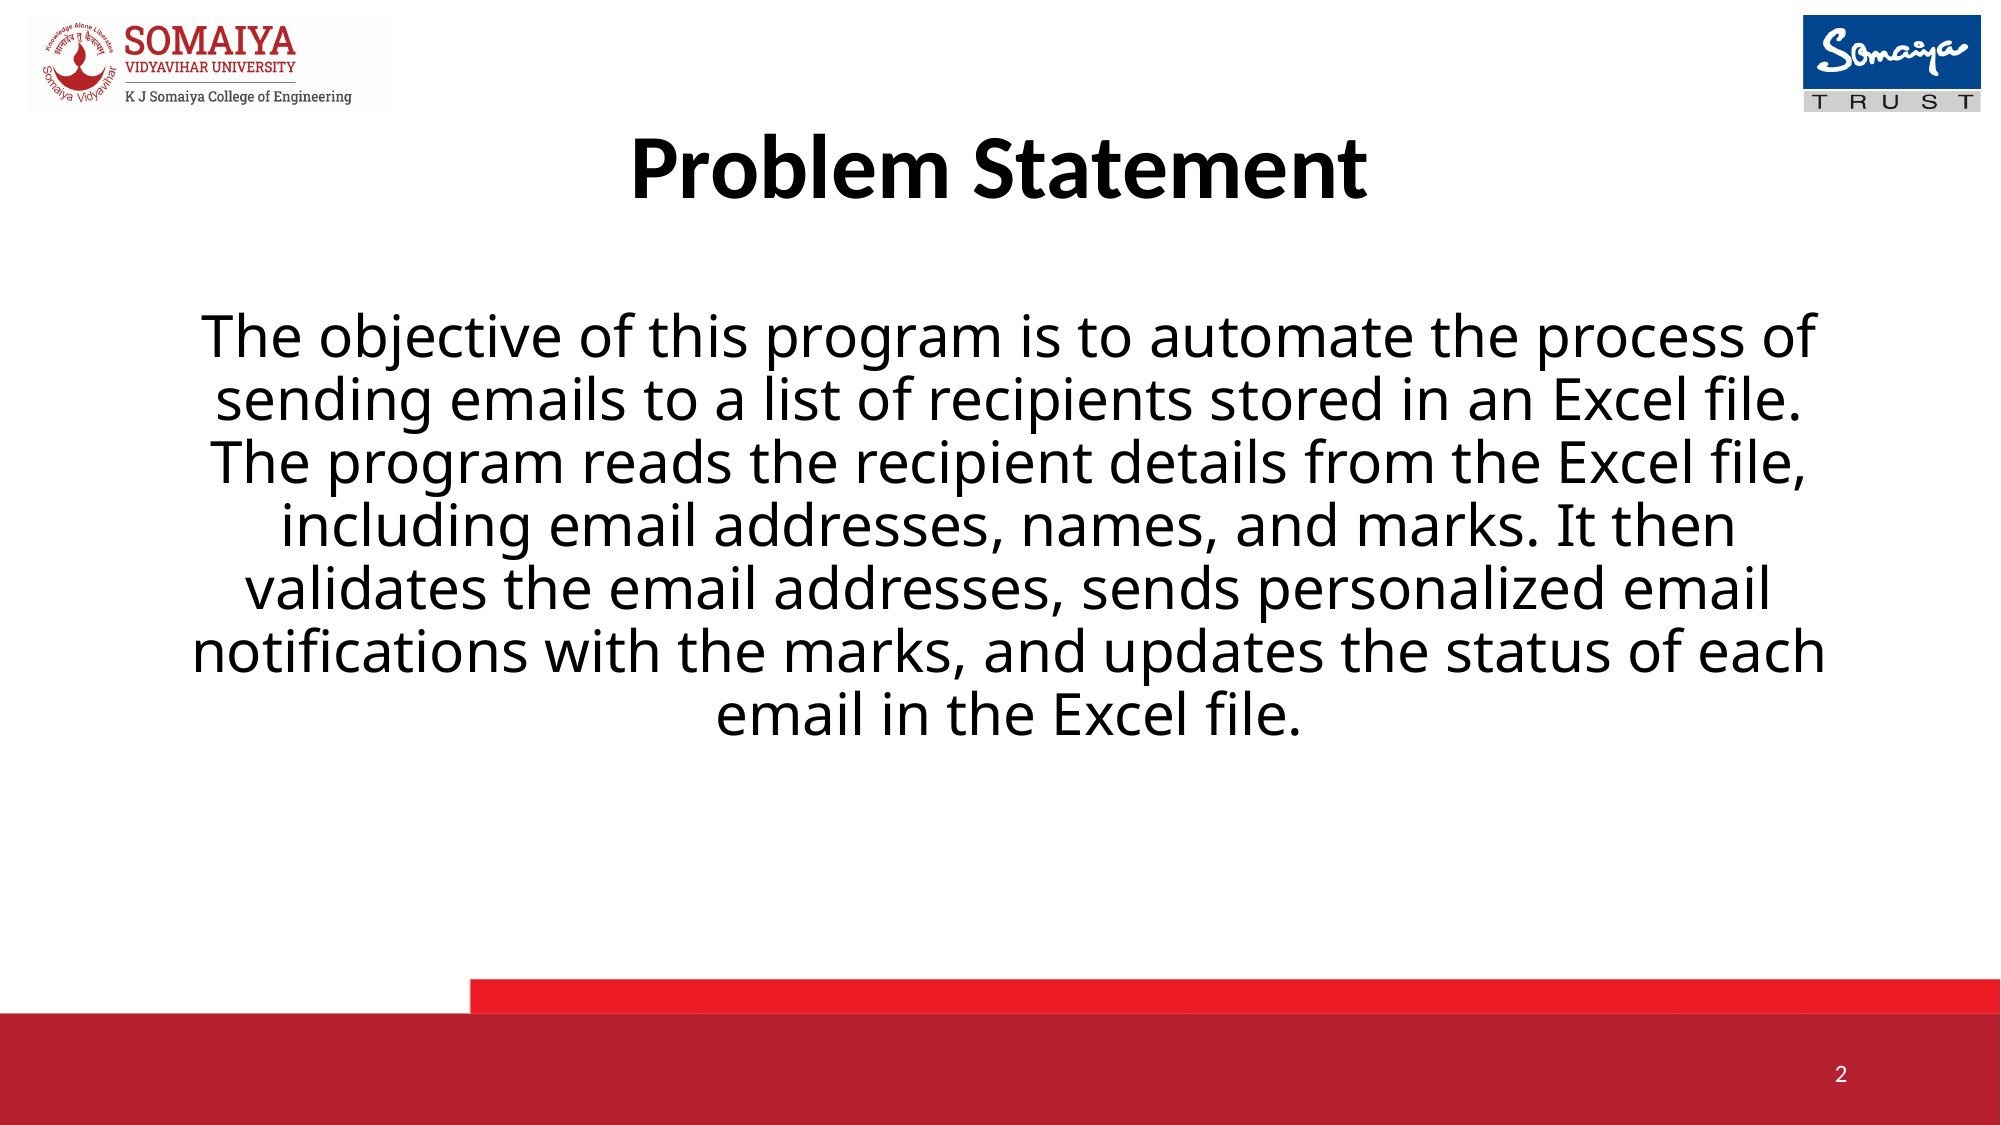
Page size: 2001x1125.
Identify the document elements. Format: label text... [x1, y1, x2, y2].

title Problem Statement [137, 59, 1863, 278]
picture [29, 15, 386, 112]
list The objective of this program is to automate the process of sending emails to a list of recipients stored in an Excel file. The program reads the recipient details from the Excel file, including email addresses, names, and marks. It then validates the email addresses, sends personalized email notifications with the marks, and updates the status of each email in the Excel file. [137, 299, 1863, 1014]
slide_number 2 [1412, 1042, 1863, 1103]
picture [1803, 15, 1981, 112]
picture [0, 980, 2000, 1125]
